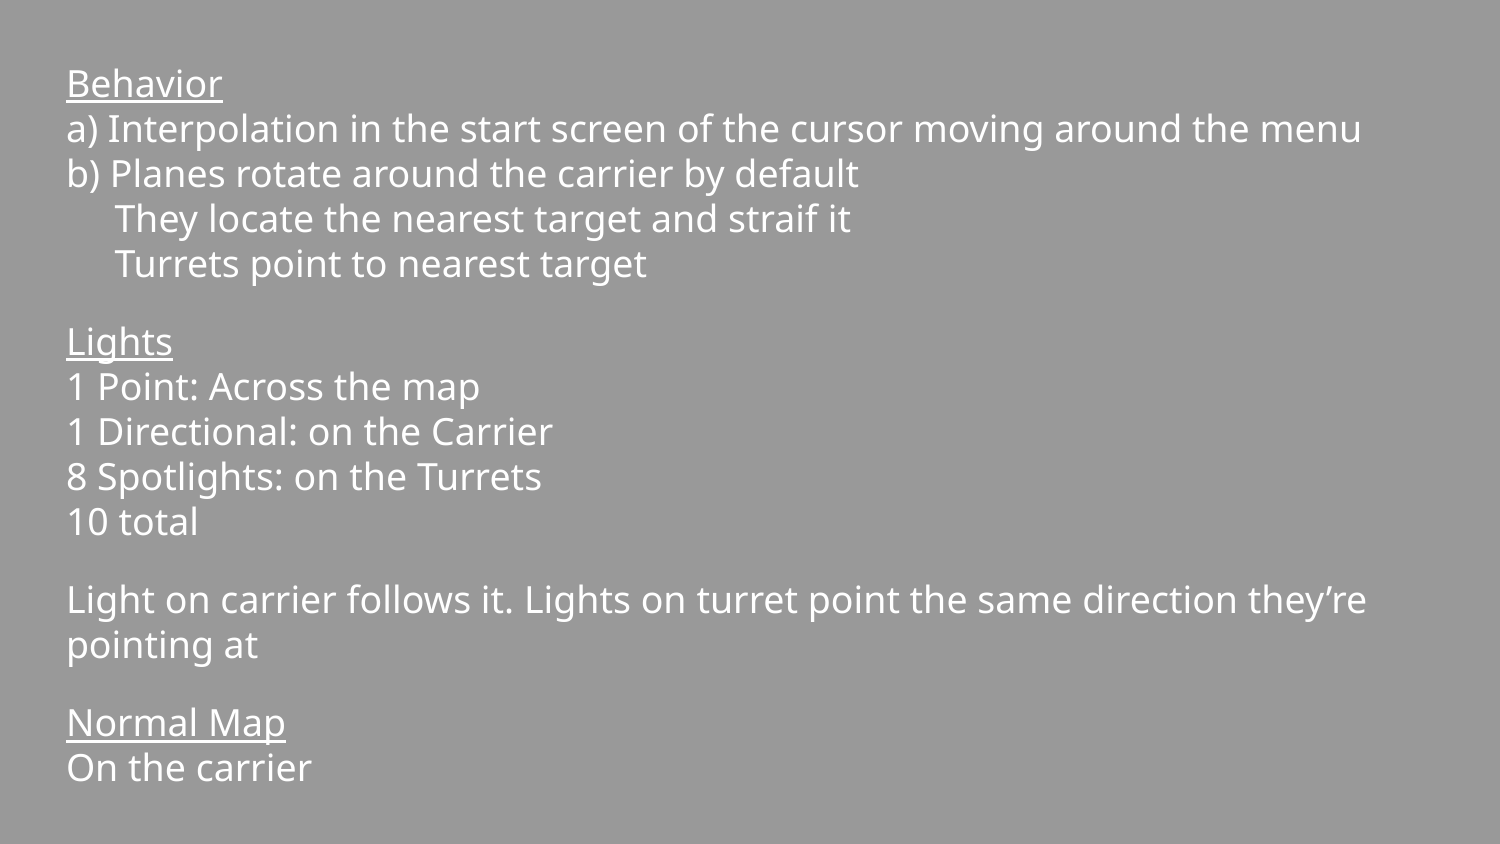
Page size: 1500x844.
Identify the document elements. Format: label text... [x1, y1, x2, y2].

list Behavior a) Interpolation in the start screen of the cursor moving around the menu b) Planes rotate around the carrier by default They locate the nearest target and straif it Turrets point to nearest target Lights 1 Point: Across the map 1 Directional: on the Carrier 8 Spotlights: on the Turrets 10 total Light on carrier follows it. Lights on turret point the same direction they’re pointing at Normal Map On the carrier [51, 44, 1449, 750]
